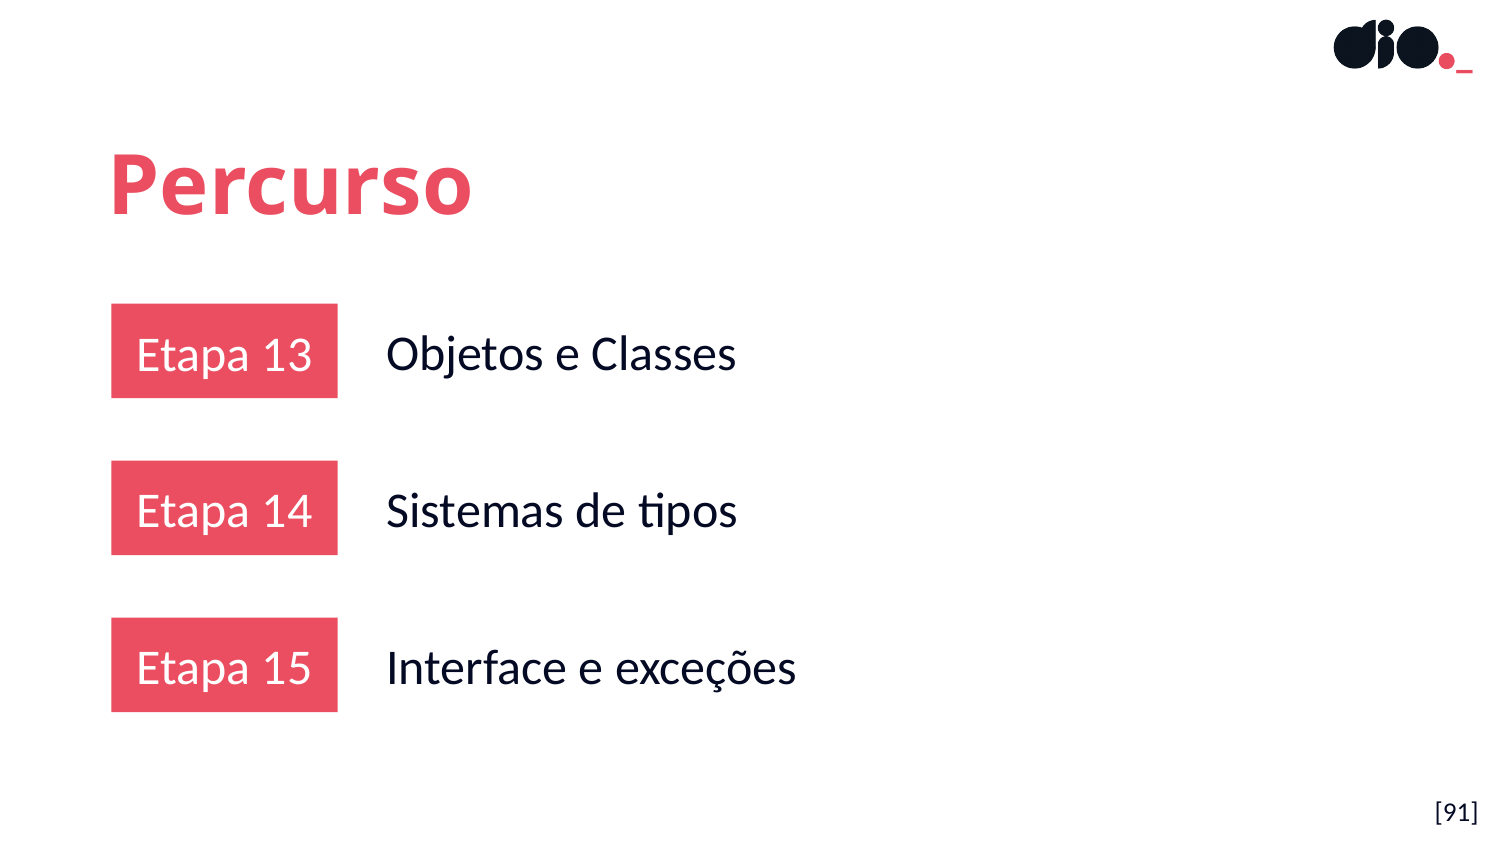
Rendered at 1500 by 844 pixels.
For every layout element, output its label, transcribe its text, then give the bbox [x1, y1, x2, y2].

text_box Percurso [92, 104, 1309, 243]
text_box Etapa 15 [111, 617, 338, 713]
text_box Etapa 13 [111, 303, 338, 399]
slide_number [91] [1403, 779, 1494, 844]
text_box Etapa 14 [111, 460, 338, 556]
text_box Objetos e Classes [371, 313, 1384, 389]
picture [1333, 19, 1473, 74]
text_box Sistemas de tipos [371, 470, 1384, 546]
text_box Interface e exceções [371, 627, 1384, 703]
